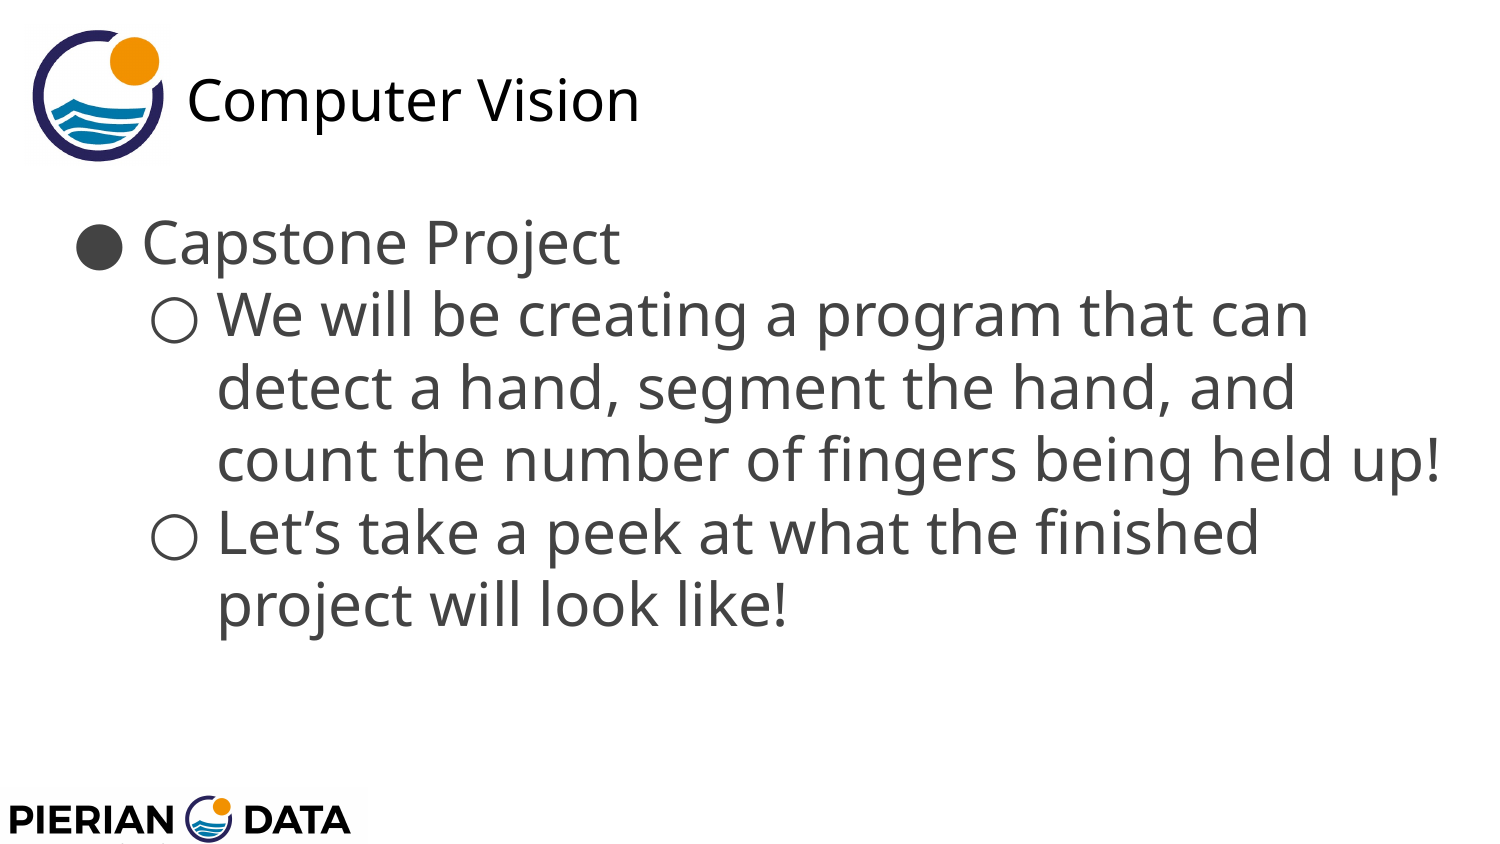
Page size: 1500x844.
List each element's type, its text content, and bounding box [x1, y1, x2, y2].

picture [0, 787, 368, 844]
list Capstone Project We will be creating a program that can detect a hand, segment the hand, and count the number of fingers being held up! Let’s take a peek at what the finished project will look like! [51, 189, 1476, 750]
title Computer Vision [176, 48, 1449, 143]
picture [24, 24, 172, 167]
